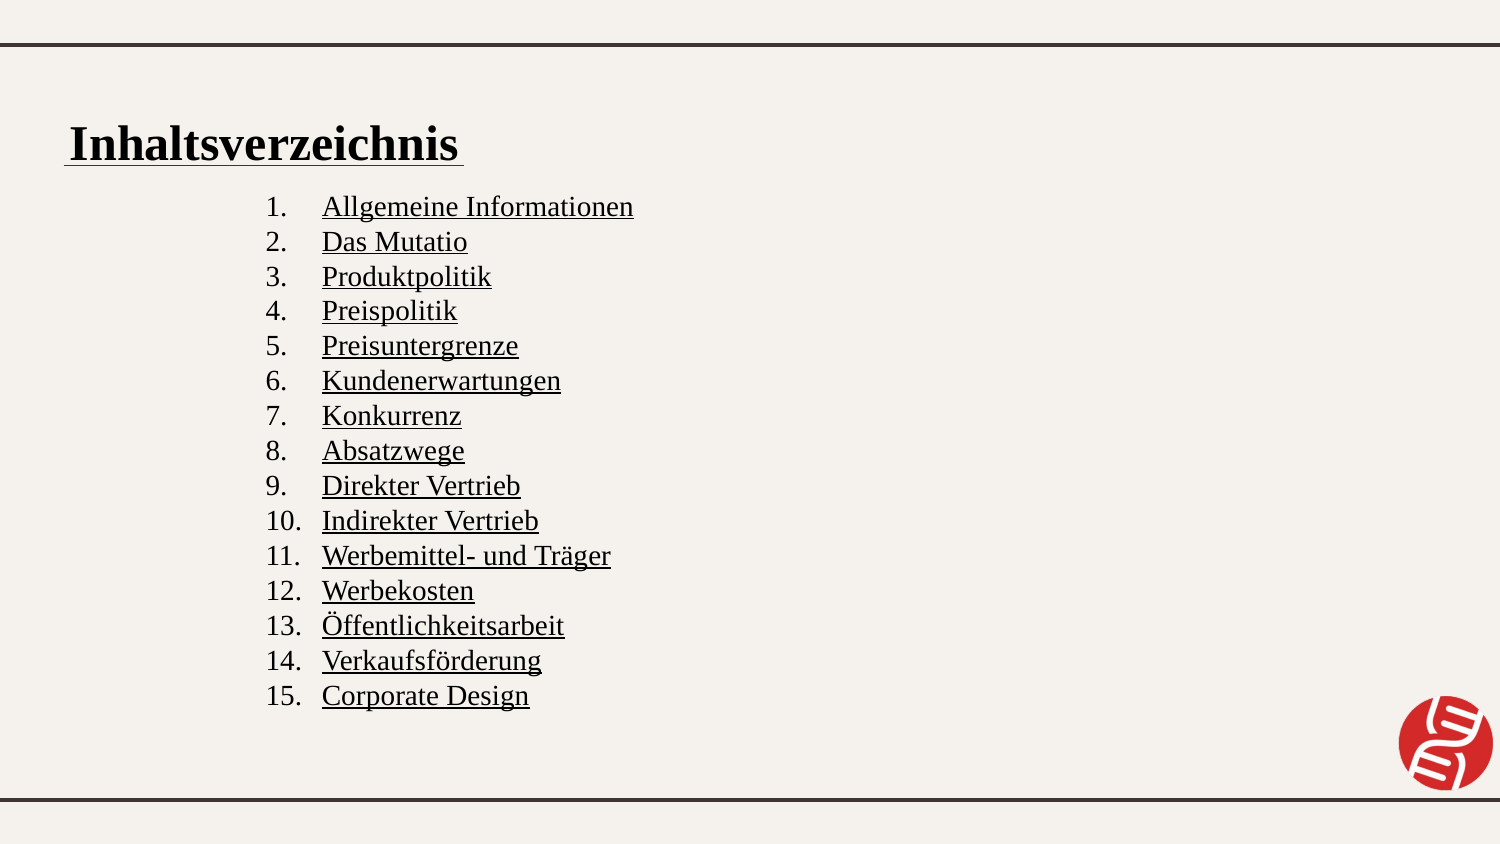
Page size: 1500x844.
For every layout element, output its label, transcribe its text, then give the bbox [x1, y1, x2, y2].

text_box Inhaltsverzeichnis [55, 68, 1500, 179]
text_box Allgemeine Informationen Das Mutatio Produktpolitik Preispolitik Preisuntergrenze Kundenerwartungen Konkurrenz Absatzwege Direkter Vertrieb Indirekter Vertrieb Werbemittel- und Träger Werbekosten Öffentlichkeitsarbeit Verkaufsförderung Corporate Design [250, 179, 650, 754]
picture [1398, 696, 1493, 791]
